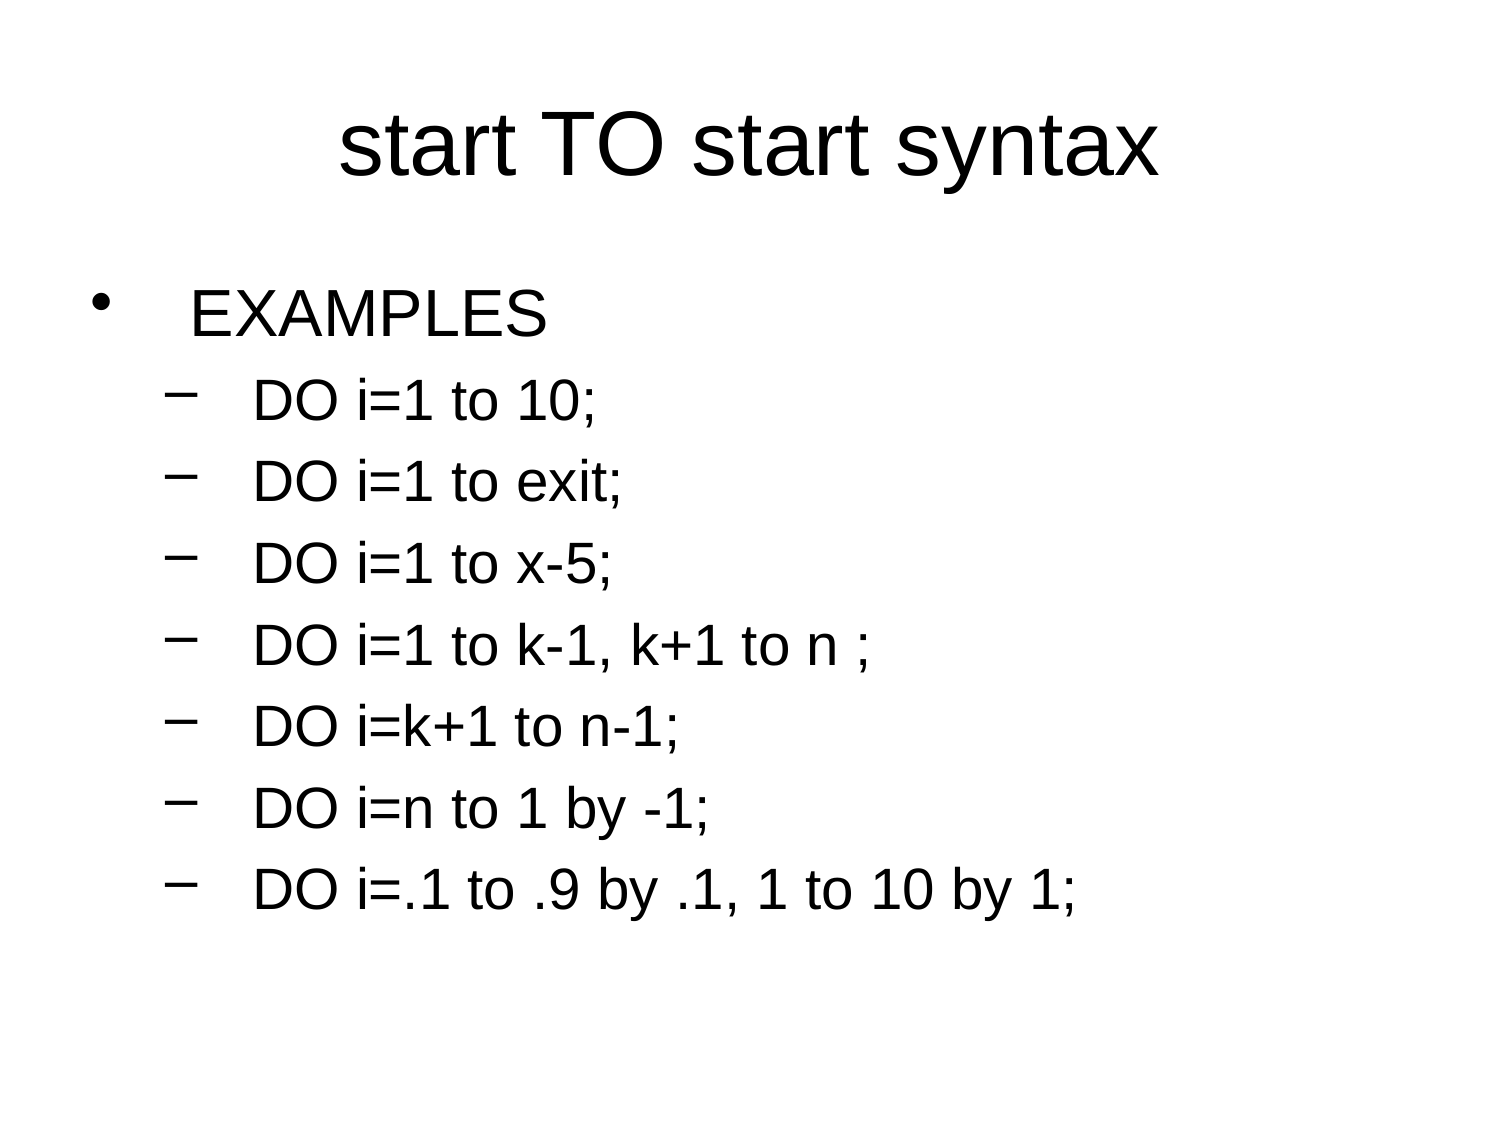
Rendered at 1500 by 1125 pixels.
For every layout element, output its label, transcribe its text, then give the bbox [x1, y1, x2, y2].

list EXAMPLES DO i=1 to 10; DO i=1 to exit; DO i=1 to x-5; DO i=1 to k-1, k+1 to n ; DO i=k+1 to n-1; DO i=n to 1 by -1; DO i=.1 to .9 by .1, 1 to 10 by 1; [75, 262, 1425, 1005]
title start TO start syntax [75, 45, 1425, 233]
